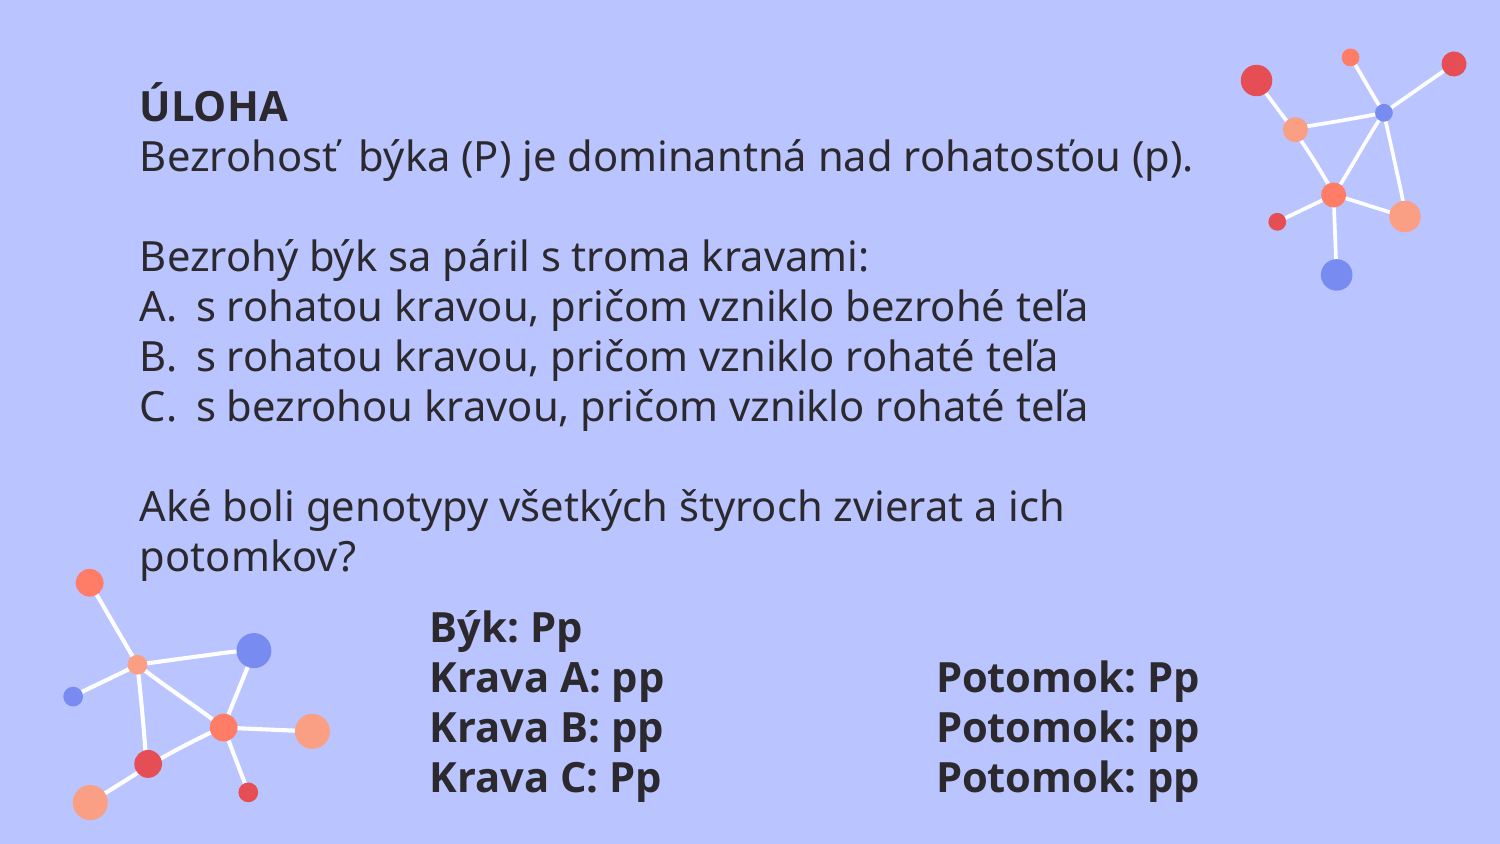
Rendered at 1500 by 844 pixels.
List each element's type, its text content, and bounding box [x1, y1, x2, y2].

text_box Býk: Pp Krava A: pp Potomok: Pp Krava B: pp Potomok: pp Krava C: Pp Potomok: pp [396, 608, 1228, 794]
subtitle ÚLOHA Bezrohosť býka (P) je dominantná nad rohatosťou (p). Bezrohý býk sa páril s troma kravami: s rohatou kravou, pričom vzniklo bezrohé teľa s rohatou kravou, pričom vzniklo rohaté teľa s bezrohou kravou, pričom vzniklo rohaté teľa Aké boli genotypy všetkých štyroch zvierat a ich potomkov? [106, 50, 1303, 609]
